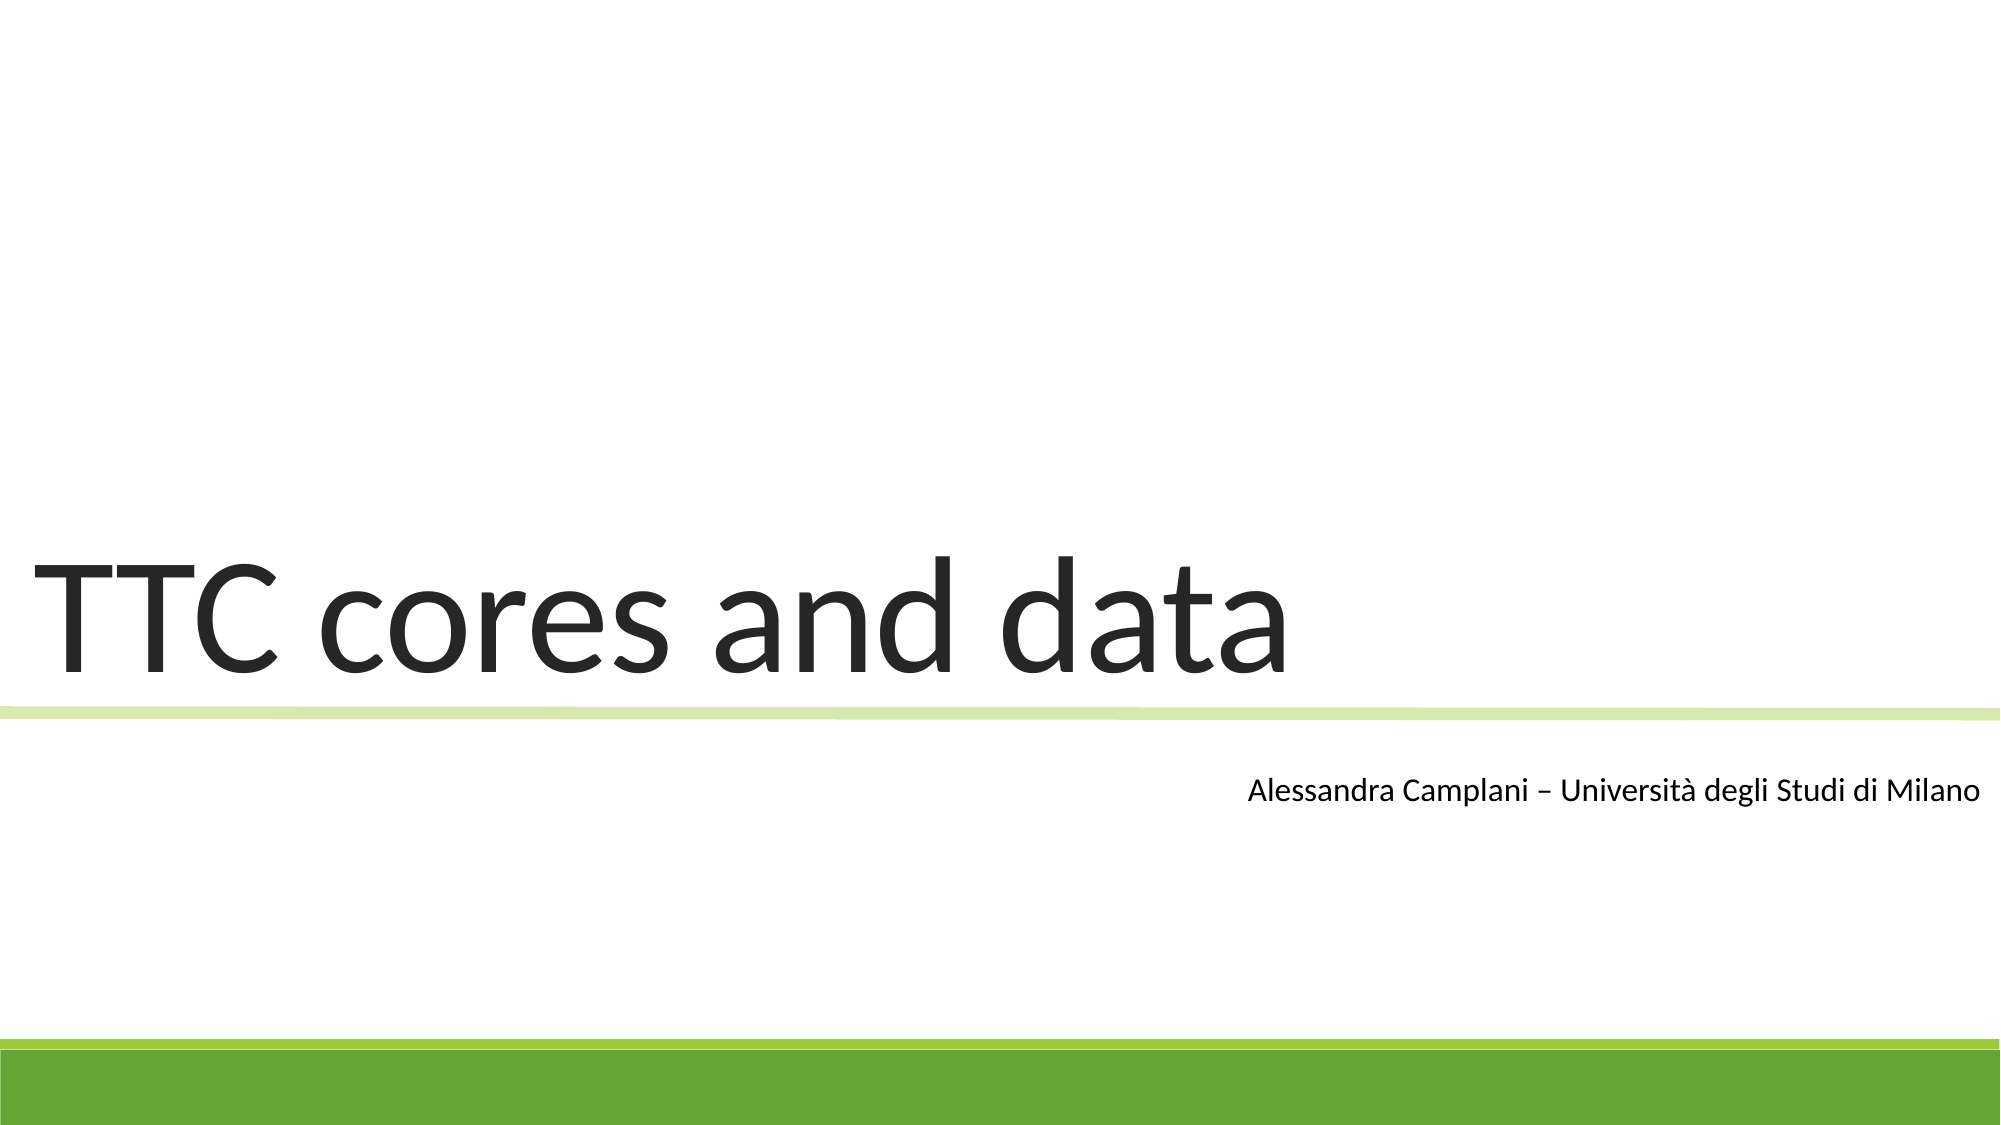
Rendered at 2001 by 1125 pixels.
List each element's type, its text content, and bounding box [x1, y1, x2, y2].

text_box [0, 711, 2000, 715]
text_box Alessandra Camplani – Università degli Studi di Milano [1233, 761, 1998, 816]
title TTC cores and data [18, 322, 1519, 707]
